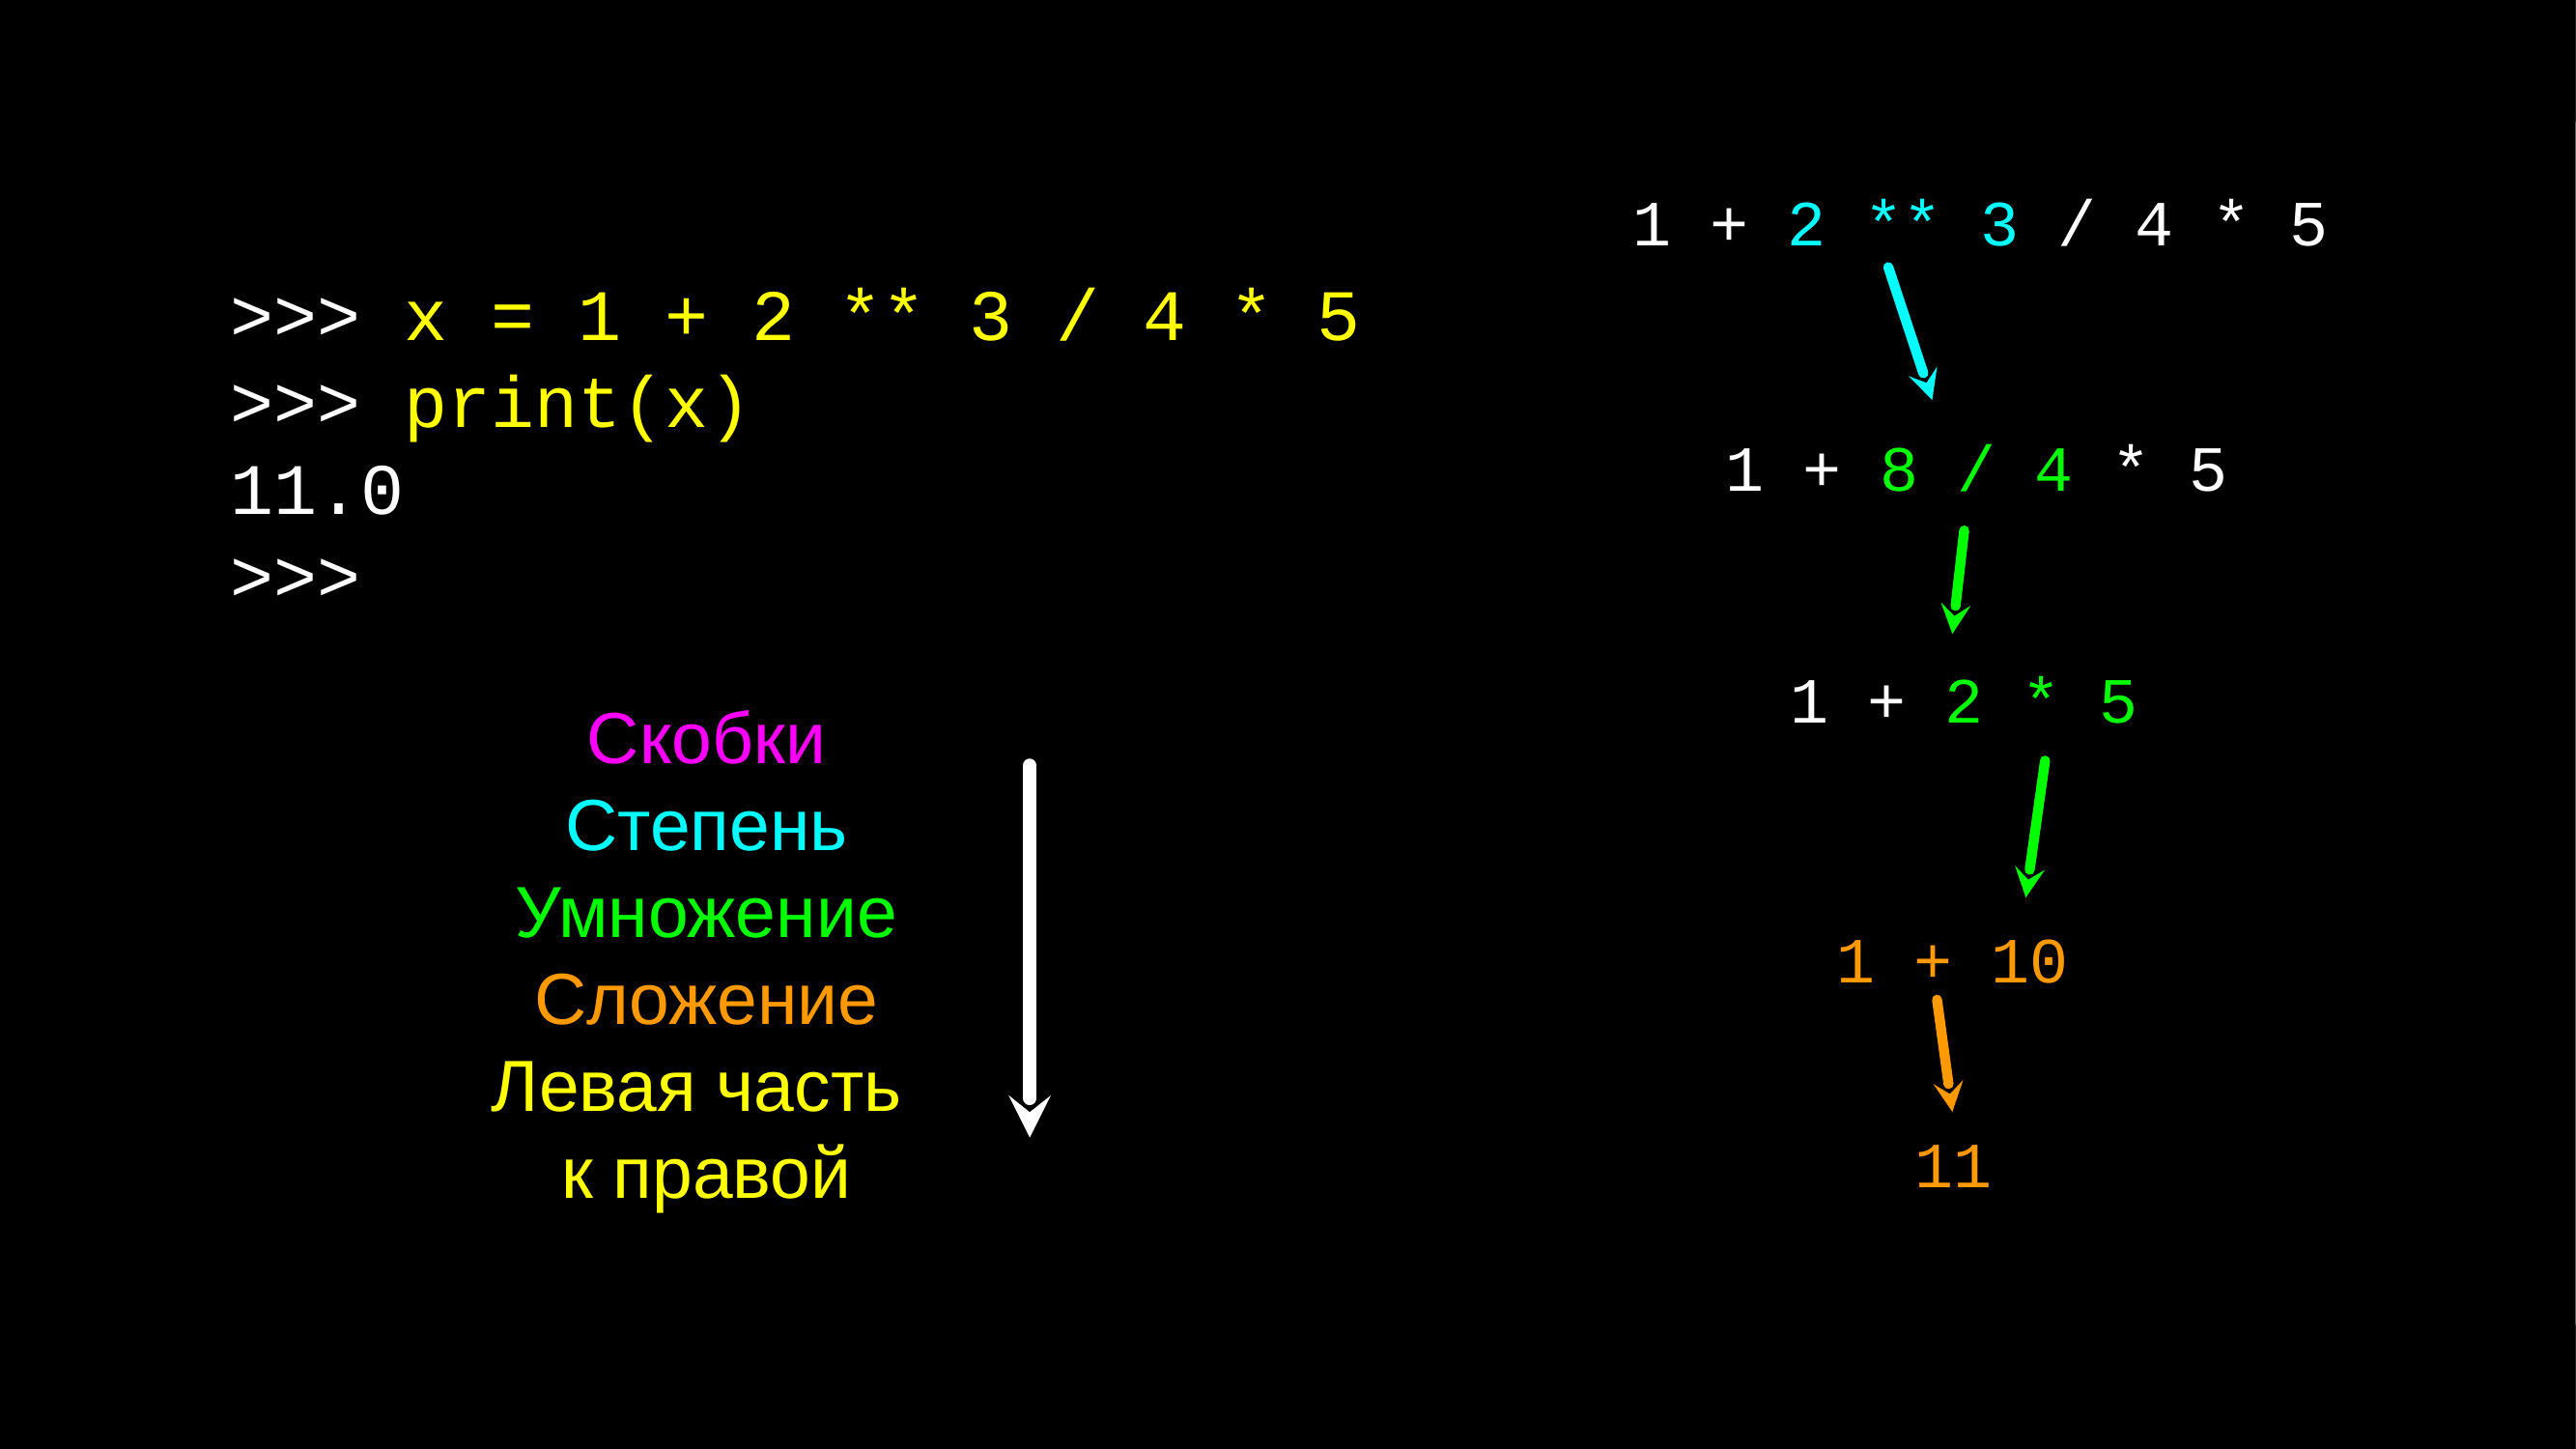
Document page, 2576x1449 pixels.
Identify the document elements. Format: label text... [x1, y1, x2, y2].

text_box 1 + 2 ** 3 / 4 * 5 [1632, 156, 2366, 284]
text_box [1937, 999, 1953, 1113]
text_box >>> x = 1 + 2 ** 3 / 4 * 5 >>> print(x) 11.0 >>> [230, 207, 1396, 676]
text_box 1 + 2 * 5 [1790, 634, 2301, 761]
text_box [1887, 267, 1933, 401]
text_box 11 [1914, 1098, 2030, 1226]
text_box 1 + 10 [1836, 893, 2194, 1021]
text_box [1952, 529, 1965, 635]
text_box 1 + 8 / 4 * 5 [1725, 402, 2366, 529]
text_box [443, 677, 1031, 1226]
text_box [2025, 760, 2046, 898]
